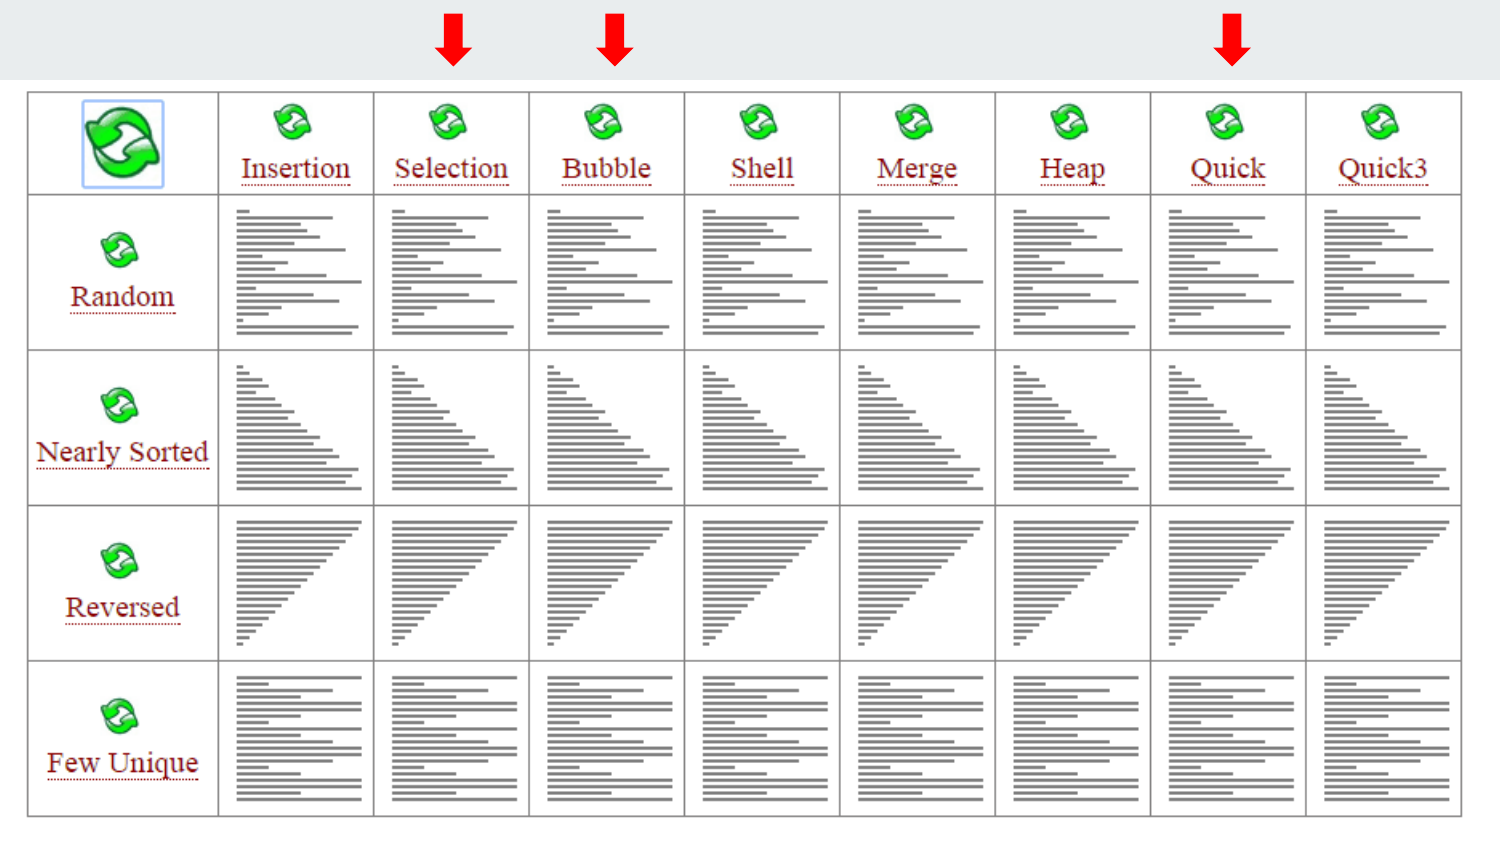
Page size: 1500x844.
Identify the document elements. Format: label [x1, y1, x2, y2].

text_box [596, 13, 634, 67]
text_box [434, 13, 473, 67]
text_box [1213, 13, 1251, 67]
picture [24, 90, 1465, 820]
